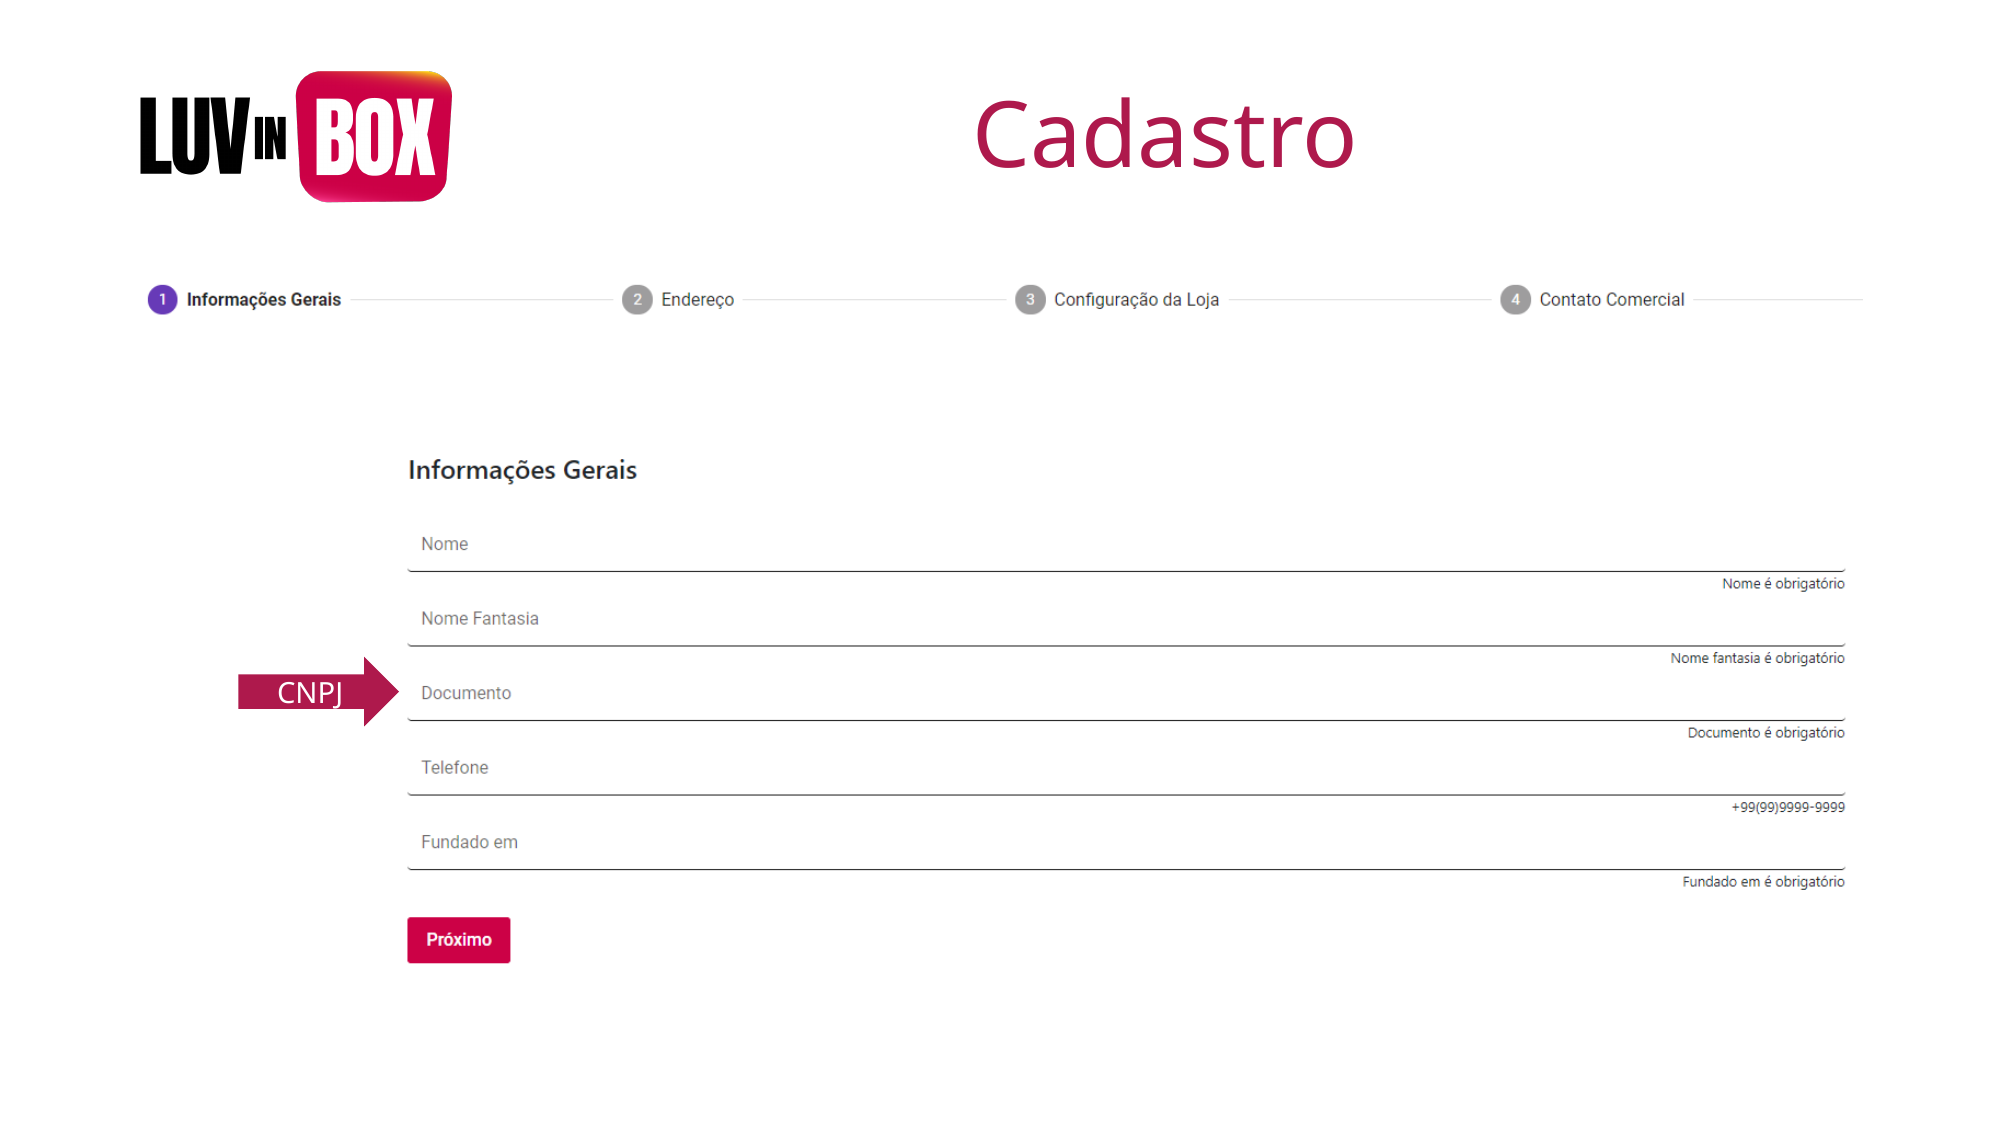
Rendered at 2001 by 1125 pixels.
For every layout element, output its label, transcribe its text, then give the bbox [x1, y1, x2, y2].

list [137, 263, 1863, 994]
title Cadastro [467, 59, 1863, 217]
picture [137, 71, 452, 204]
